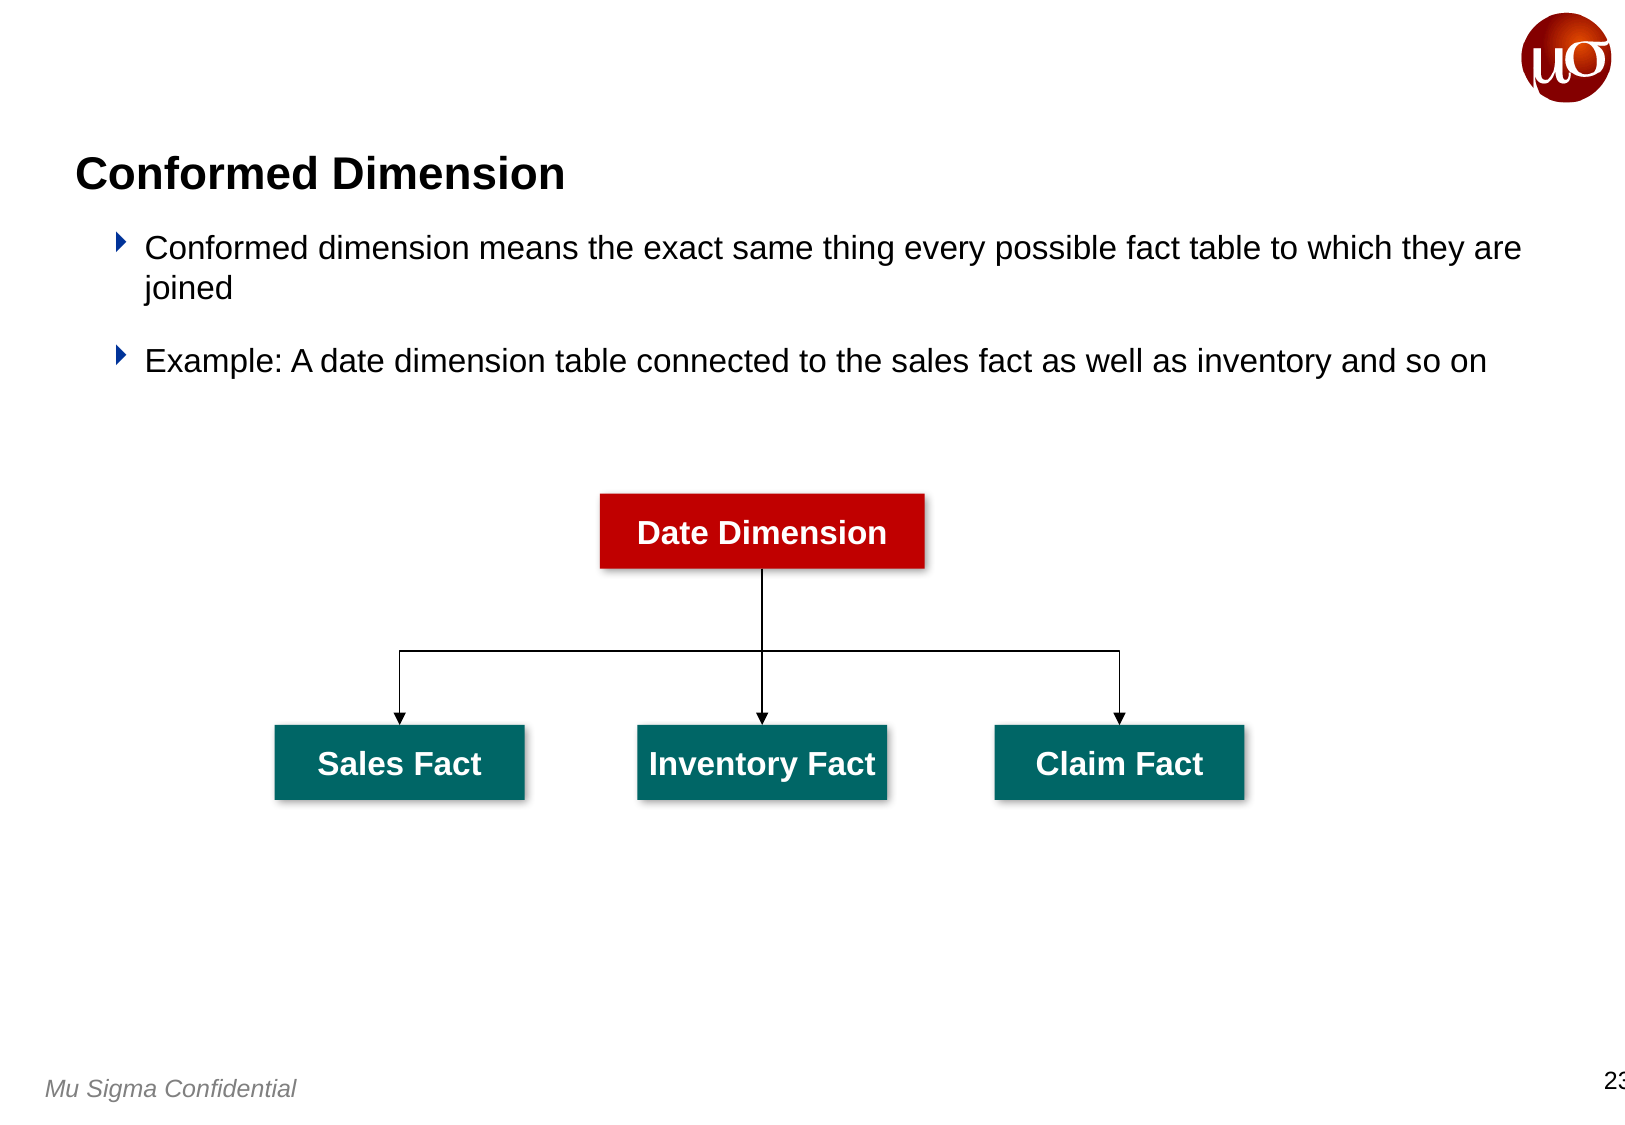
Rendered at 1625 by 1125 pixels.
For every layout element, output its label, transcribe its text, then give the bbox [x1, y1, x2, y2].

text_box Date Dimension [667, 492, 855, 571]
picture [1516, 12, 1615, 103]
text_box Claim Fact [1027, 723, 1247, 802]
text_box Sales Fact [273, 723, 495, 802]
list Conformed dimension means the exact same thing every possible fact table to which they are joined Example: A date dimension table connected to the sales fact as well as inventory and so on [105, 226, 1544, 413]
text_box Inventory Fact [667, 723, 855, 802]
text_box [862, 467, 1020, 826]
title Conformed Dimension [74, 62, 1550, 201]
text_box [683, 646, 841, 650]
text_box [502, 465, 660, 829]
